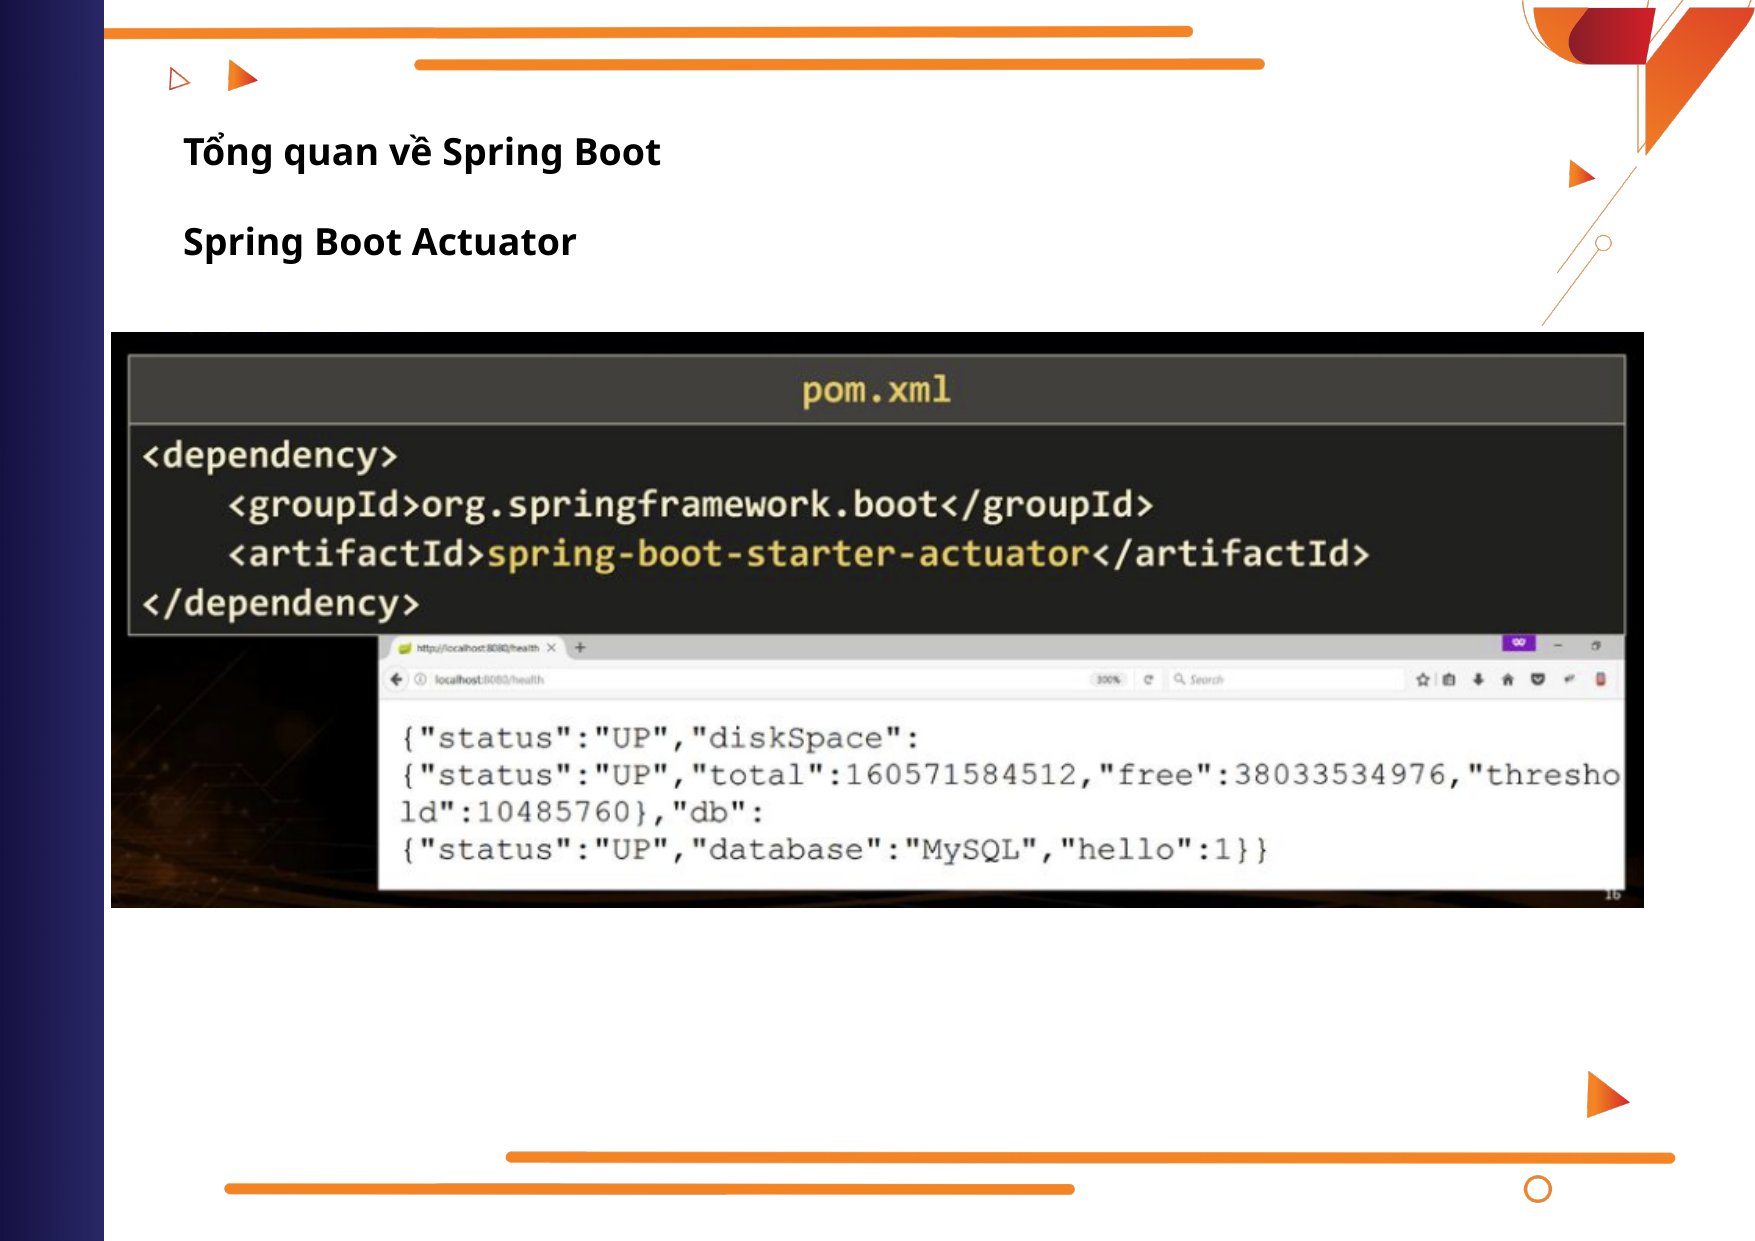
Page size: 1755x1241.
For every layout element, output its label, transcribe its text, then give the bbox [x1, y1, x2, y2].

picture [111, 332, 1644, 908]
picture [1521, 0, 1755, 327]
picture [0, 0, 1267, 1241]
text_box Tổng quan về Spring Boot Spring Boot Actuator [168, 120, 1521, 271]
picture [222, 1054, 1678, 1241]
